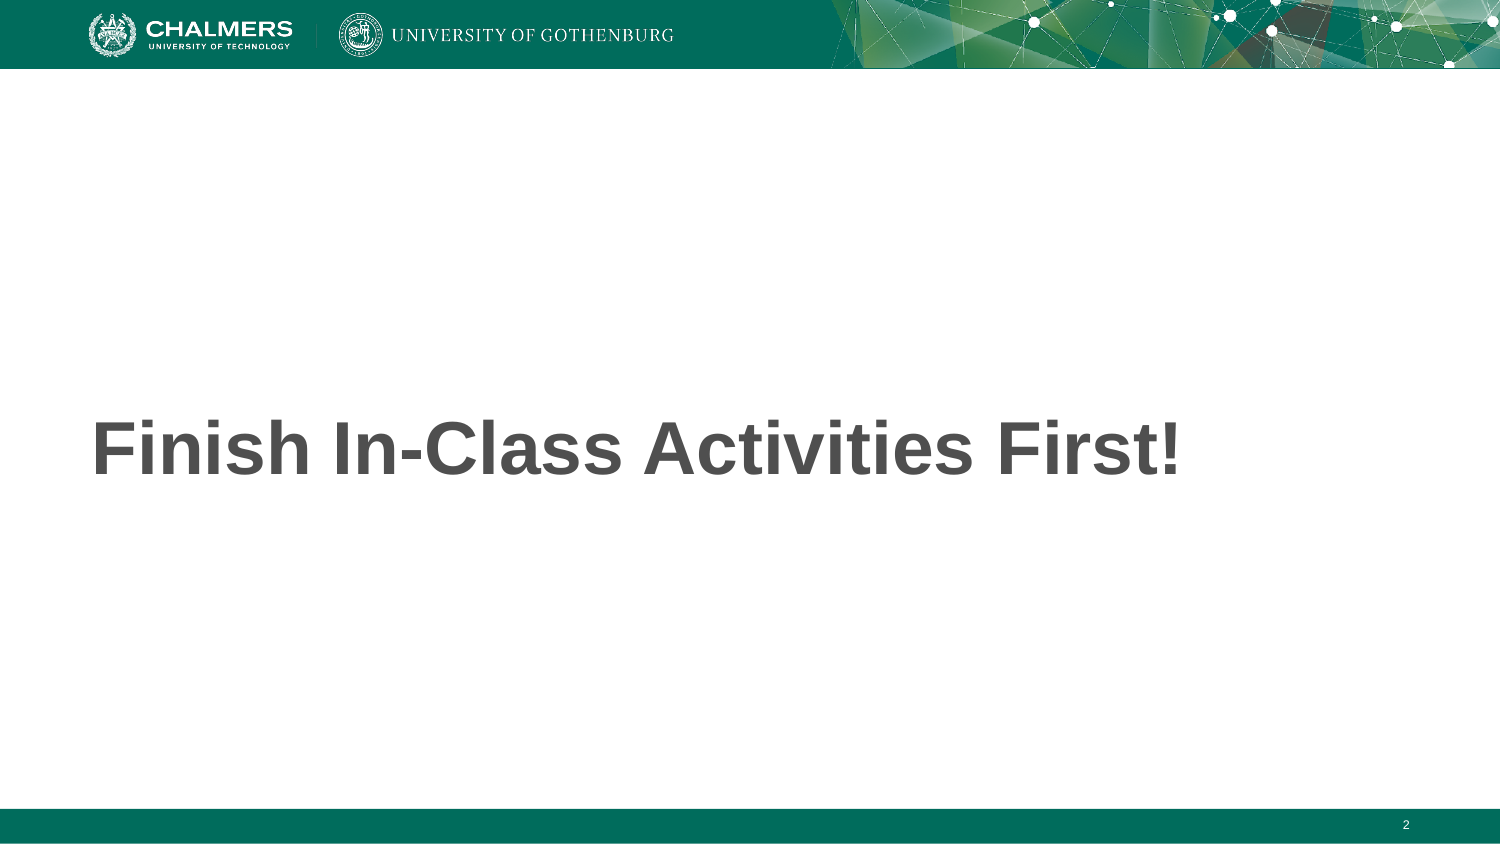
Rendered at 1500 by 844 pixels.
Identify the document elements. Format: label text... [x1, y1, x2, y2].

picture [759, 0, 1500, 68]
title Finish In-Class Activities First! [76, 100, 1426, 789]
picture [64, 0, 696, 85]
slide_number ‹#› [1074, 809, 1425, 844]
